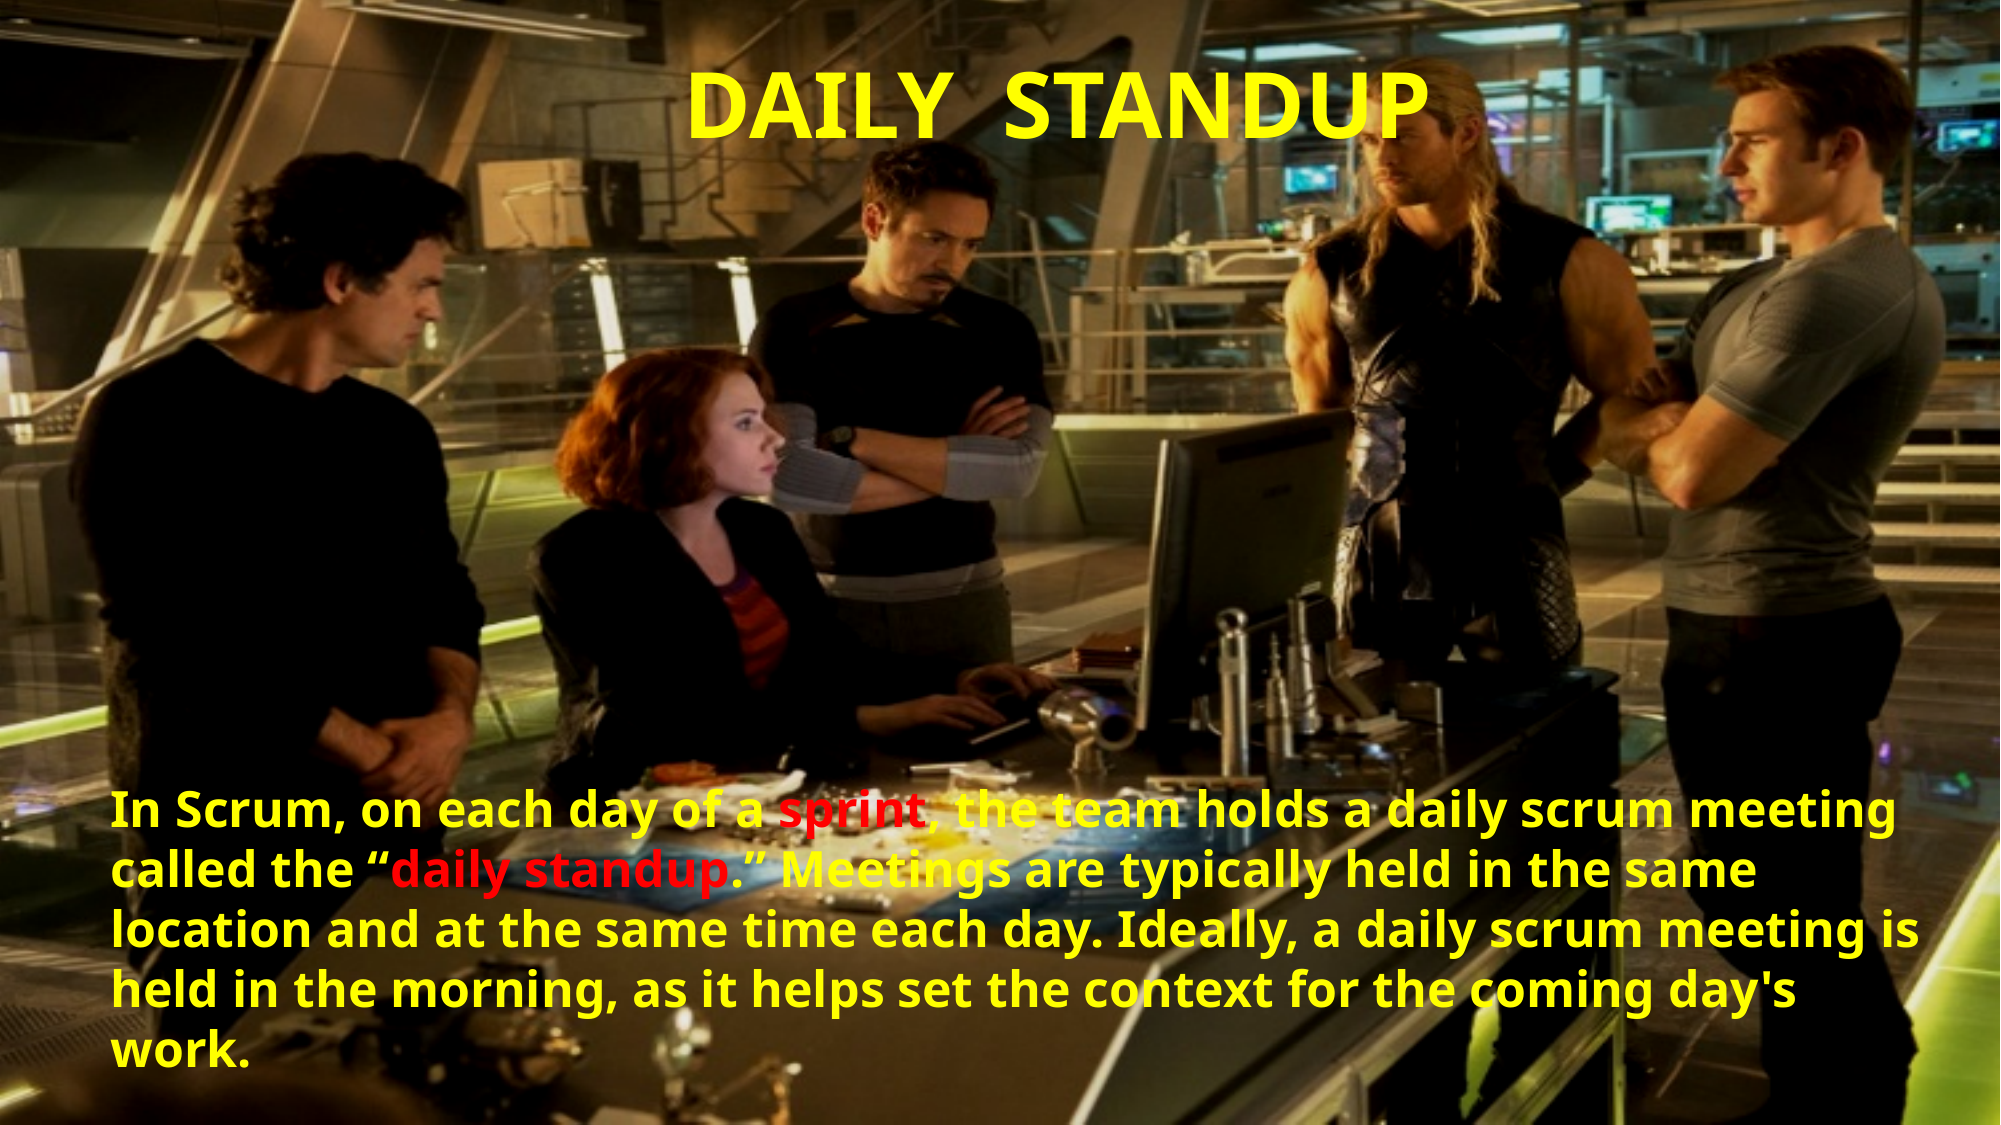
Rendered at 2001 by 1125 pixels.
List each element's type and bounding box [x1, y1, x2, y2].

list [0, 0, 2000, 1125]
